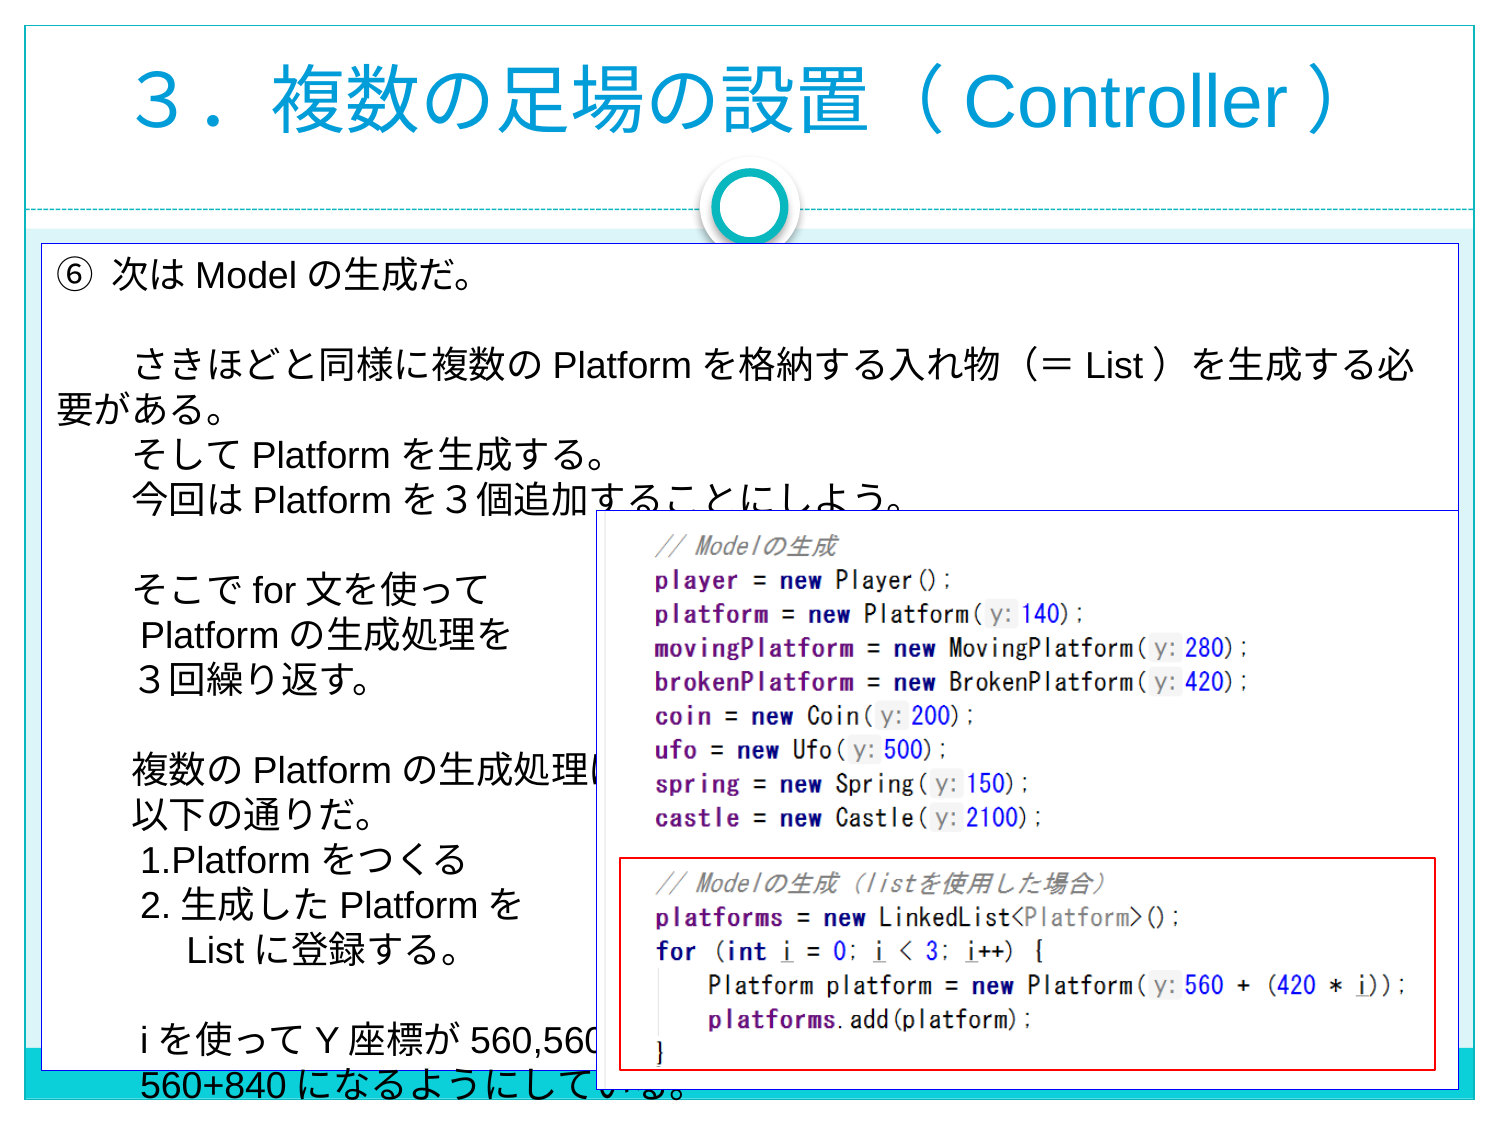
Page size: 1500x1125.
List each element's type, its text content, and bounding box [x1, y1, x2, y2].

picture [596, 509, 1459, 1091]
text_box ３．複数の足場の設置（Controller） [105, 44, 1397, 150]
text_box ⑥ 次はModelの生成だ。 さきほどと同様に複数のPlatformを格納する入れ物（＝List）を生成する必要がある。 そしてPlatformを生成する。 今回はPlatformを３個追加することにしよう。 そこでfor文を使って Platformの生成処理を ３回繰り返す。 複数のPlatformの生成処理は 以下の通りだ。 1.Platformをつくる 2.生成したPlatformを Listに登録する。 iを使ってY座標が560,560+420 560+840になるようにしている。 [41, 243, 1459, 1071]
